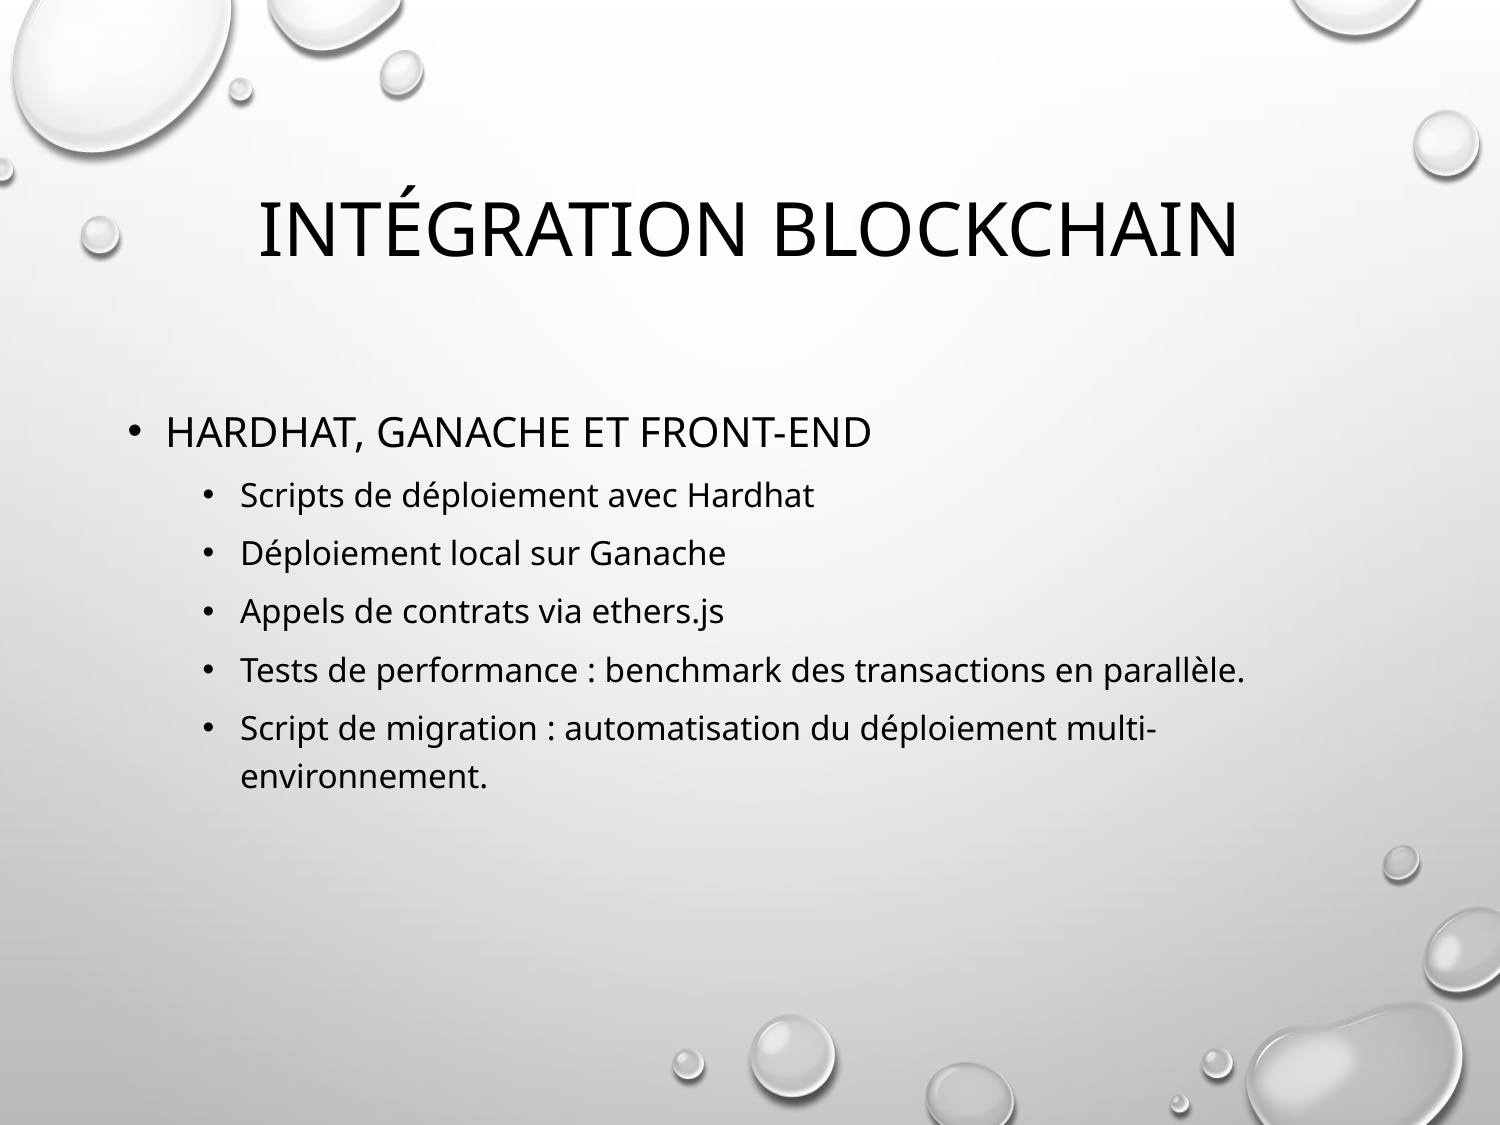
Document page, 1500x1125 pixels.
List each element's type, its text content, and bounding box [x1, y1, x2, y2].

title Intégration Blockchain [112, 101, 1388, 364]
list Hardhat, Ganache et front-end Scripts de déploiement avec Hardhat Déploiement local sur Ganache Appels de contrats via ethers.js Tests de performance : benchmark des transactions en parallèle. Script de migration : automatisation du déploiement multi-environnement. [112, 388, 1388, 950]
picture [0, 0, 1500, 1125]
